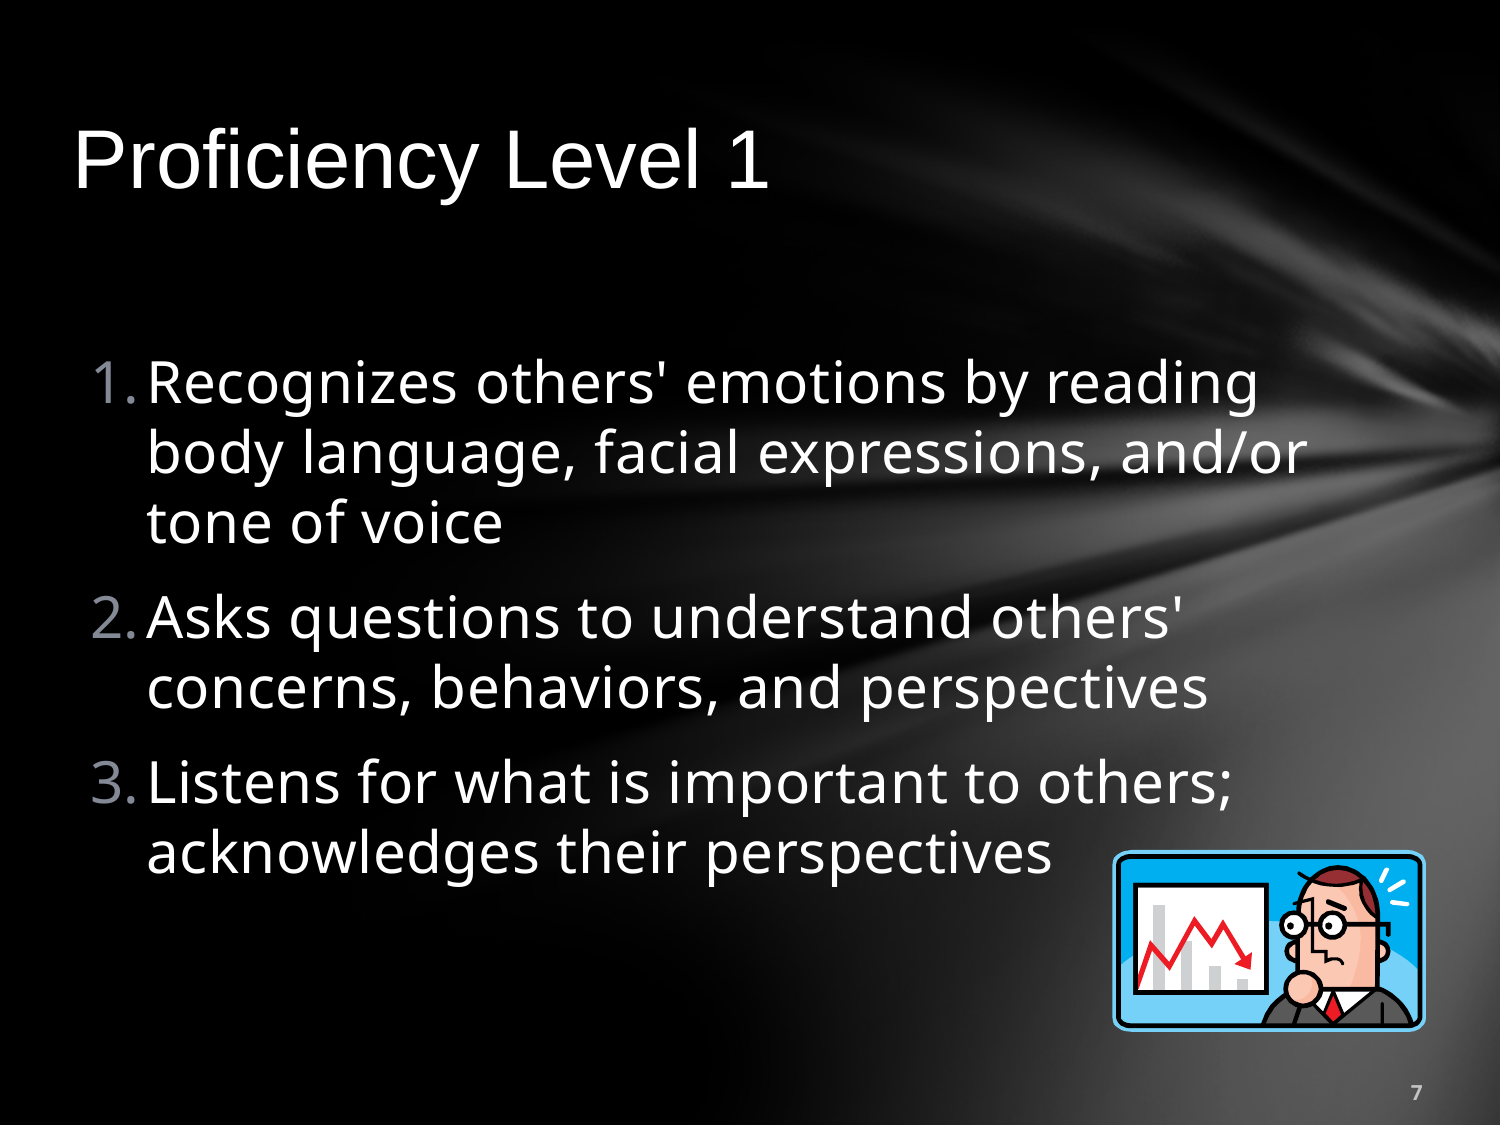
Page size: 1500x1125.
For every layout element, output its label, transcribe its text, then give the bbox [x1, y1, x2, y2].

title Proficiency Level 1 [57, 37, 1318, 213]
slide_number 7 [1293, 1073, 1438, 1115]
list Recognizes others' emotions by reading body language, facial expressions, and/or tone of voice Asks questions to understand others' concerns, behaviors, and perspectives Listens for what is important to others; acknowledges their perspectives [75, 337, 1335, 798]
picture [1112, 849, 1427, 1032]
